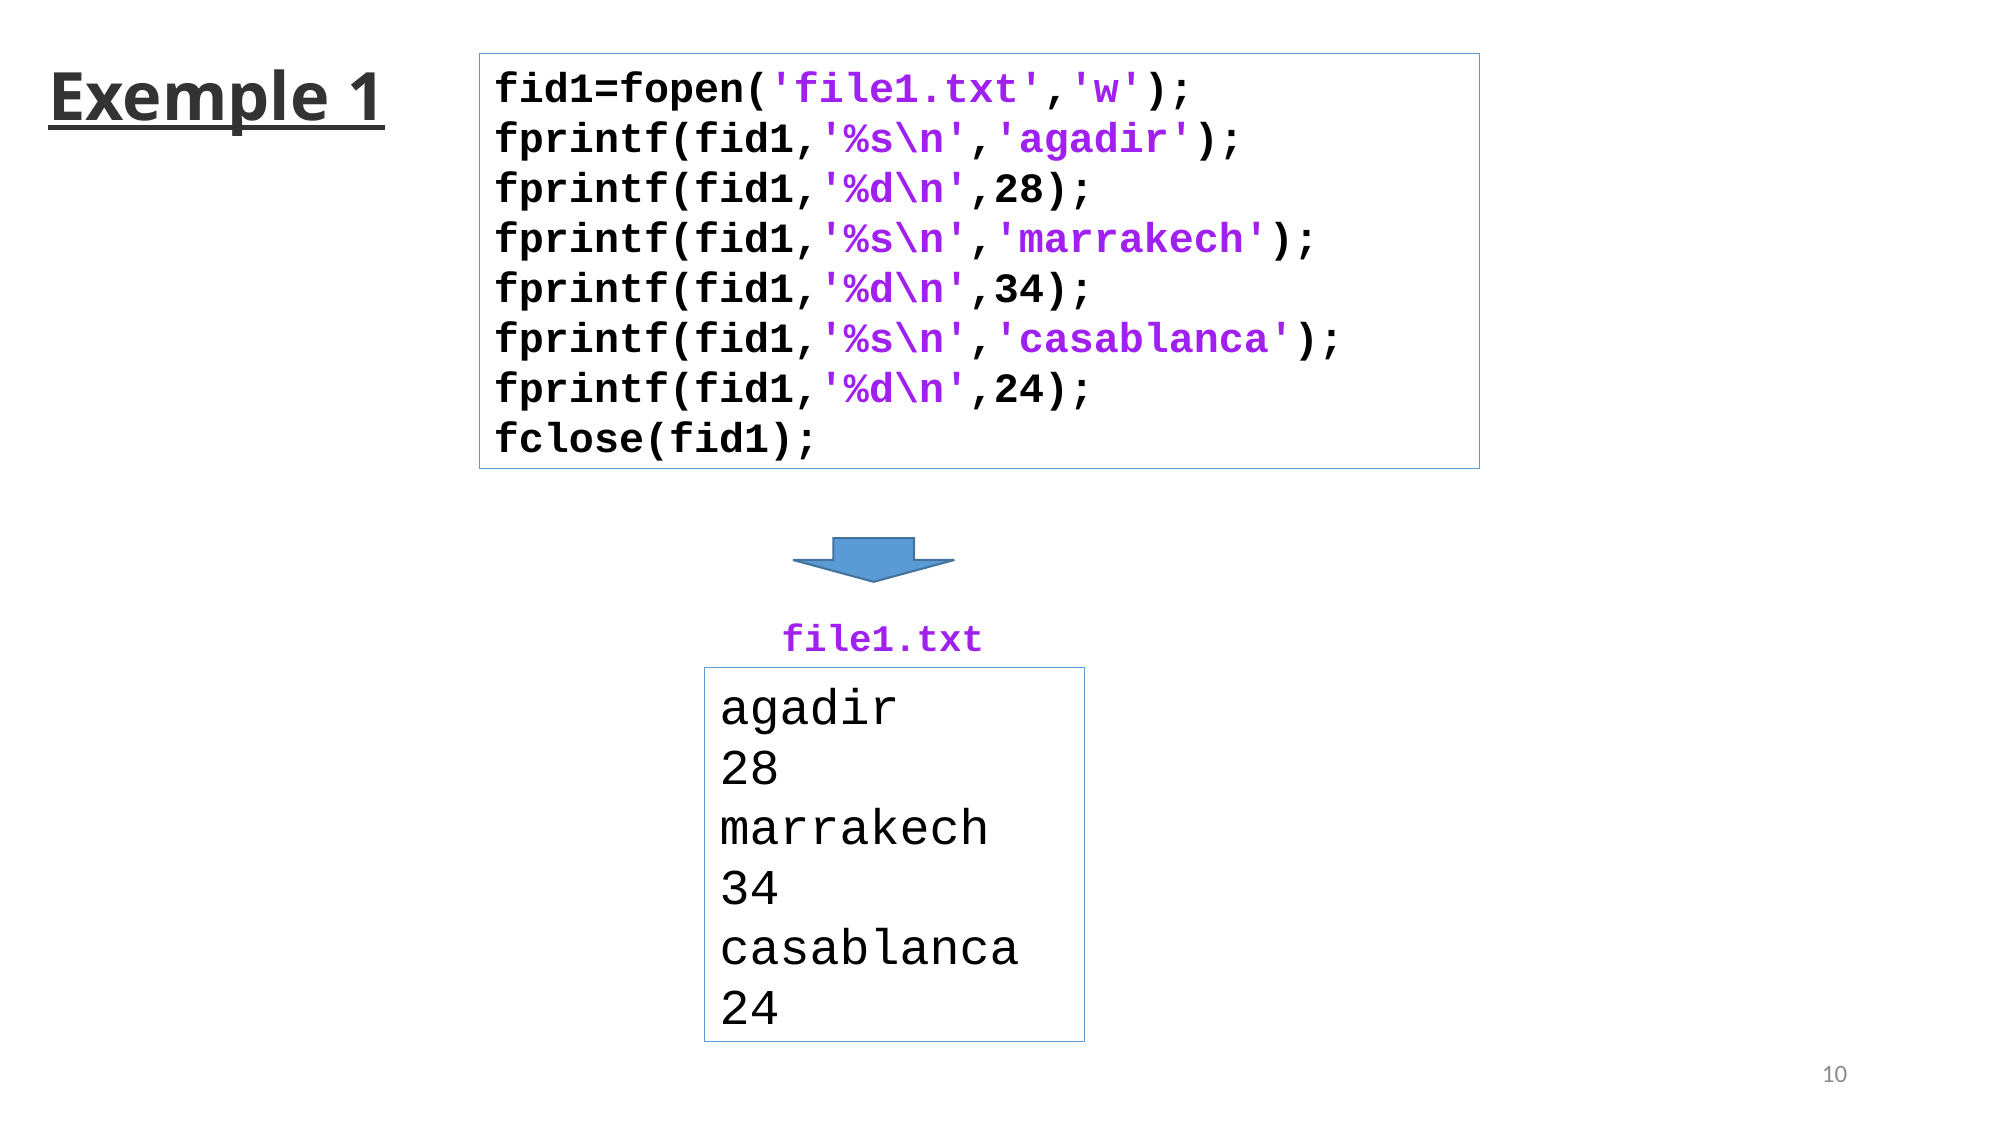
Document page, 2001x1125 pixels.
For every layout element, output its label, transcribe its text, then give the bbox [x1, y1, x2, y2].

slide_number 10 [1412, 1042, 1863, 1103]
text_box agadir 28 marrakech 34 casablanca 24 [704, 667, 1085, 1042]
text_box Exemple 1 [33, 45, 401, 141]
text_box fid1=fopen('file1.txt','w'); fprintf(fid1,'%s\n','agadir'); fprintf(fid1,'%d\n',28); fprintf(fid1,'%s\n','marrakech'); fprintf(fid1,'%d\n',34); fprintf(fid1,'%s\n','casablanca'); fprintf(fid1,'%d\n',24); fclose(fid1); [479, 53, 1480, 469]
text_box file1.txt [766, 606, 1000, 667]
text_box [792, 537, 955, 583]
